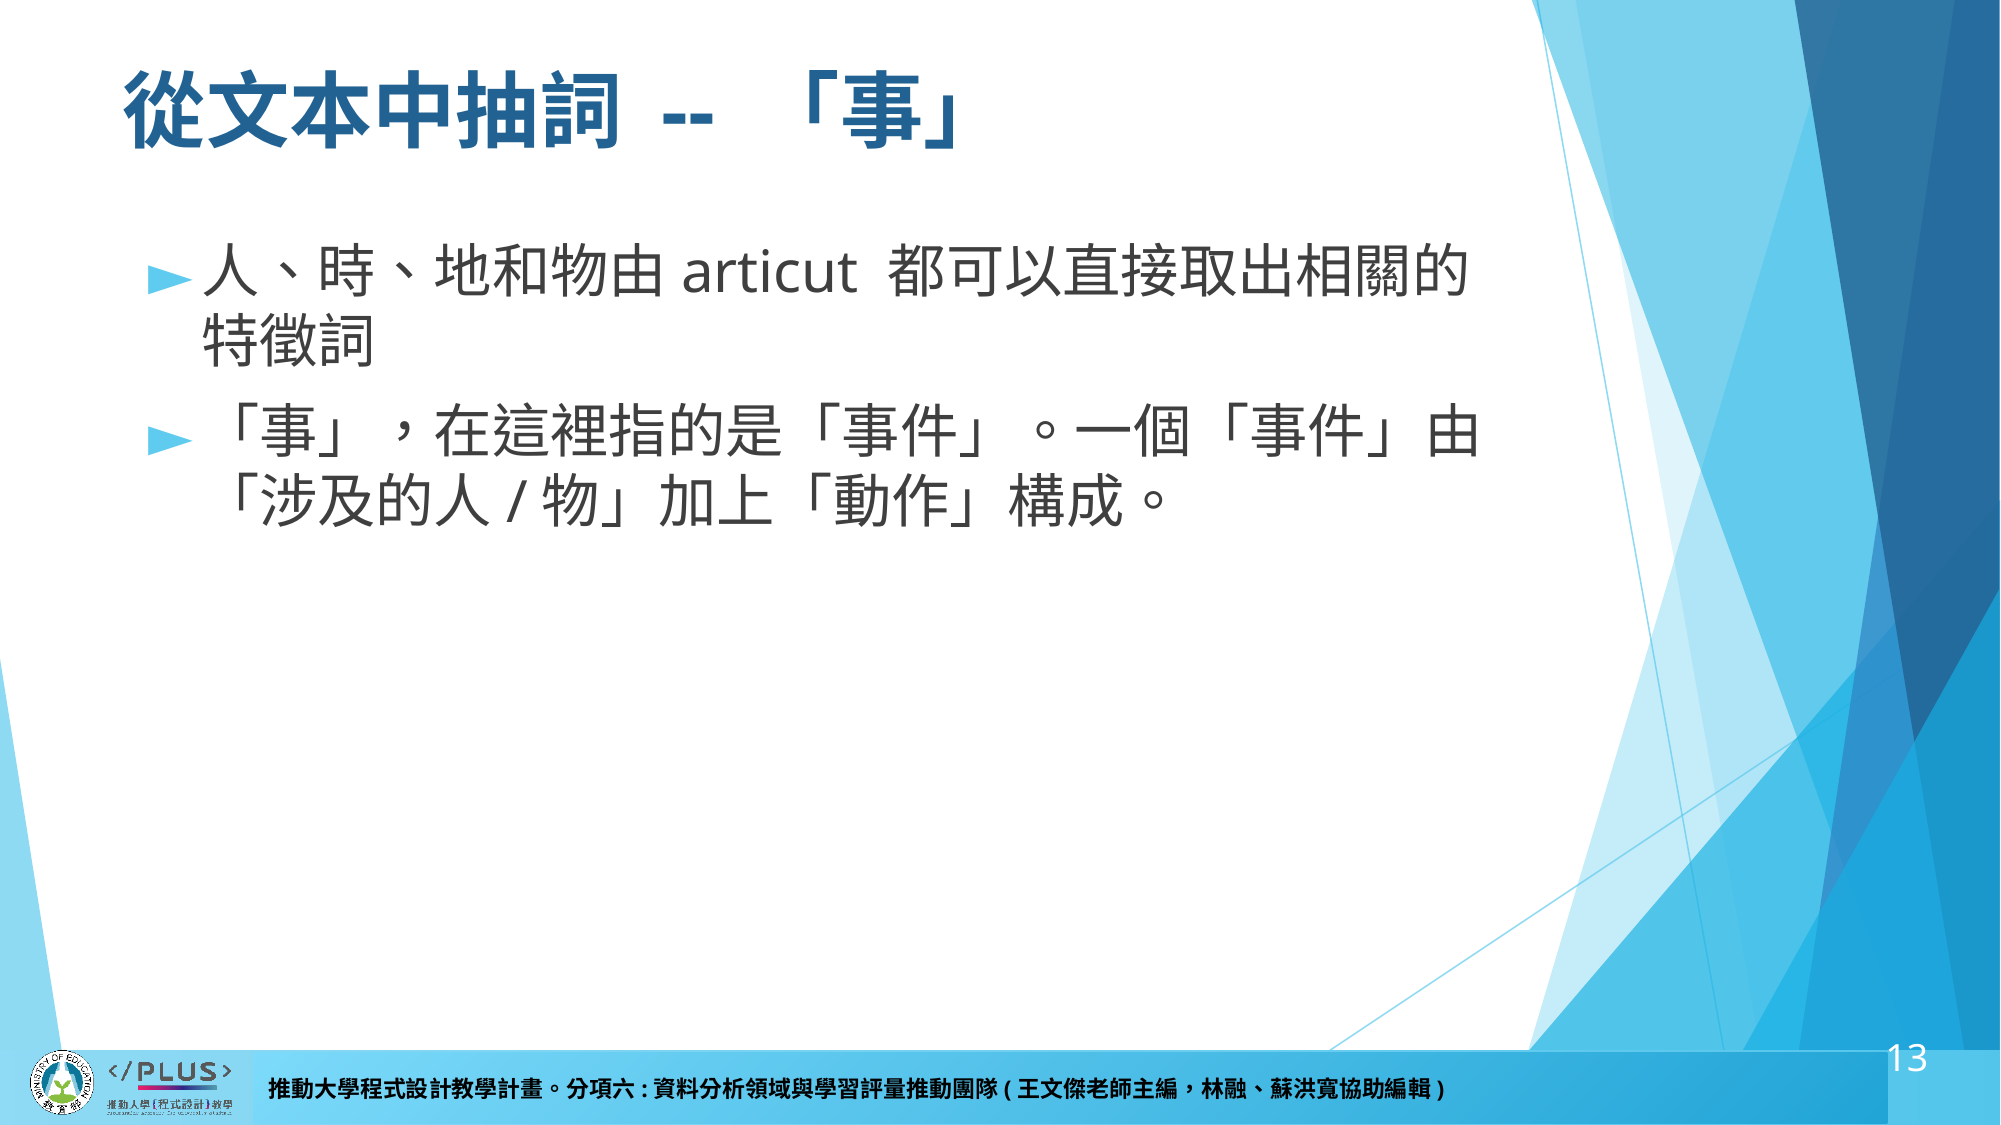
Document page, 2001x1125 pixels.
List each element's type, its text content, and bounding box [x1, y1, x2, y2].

picture [107, 1061, 232, 1115]
list 人、時、地和物由articut 都可以直接取出相關的特徵詞 「事」，在這裡指的是「事件」。一個「事件」由「涉及的人/物」加上「動作」構成。 [111, 226, 1522, 992]
title 從文本中抽詞 -- 「事」 [107, 50, 1519, 175]
picture [30, 1050, 94, 1115]
slide_number 13 [1831, 1029, 1944, 1090]
